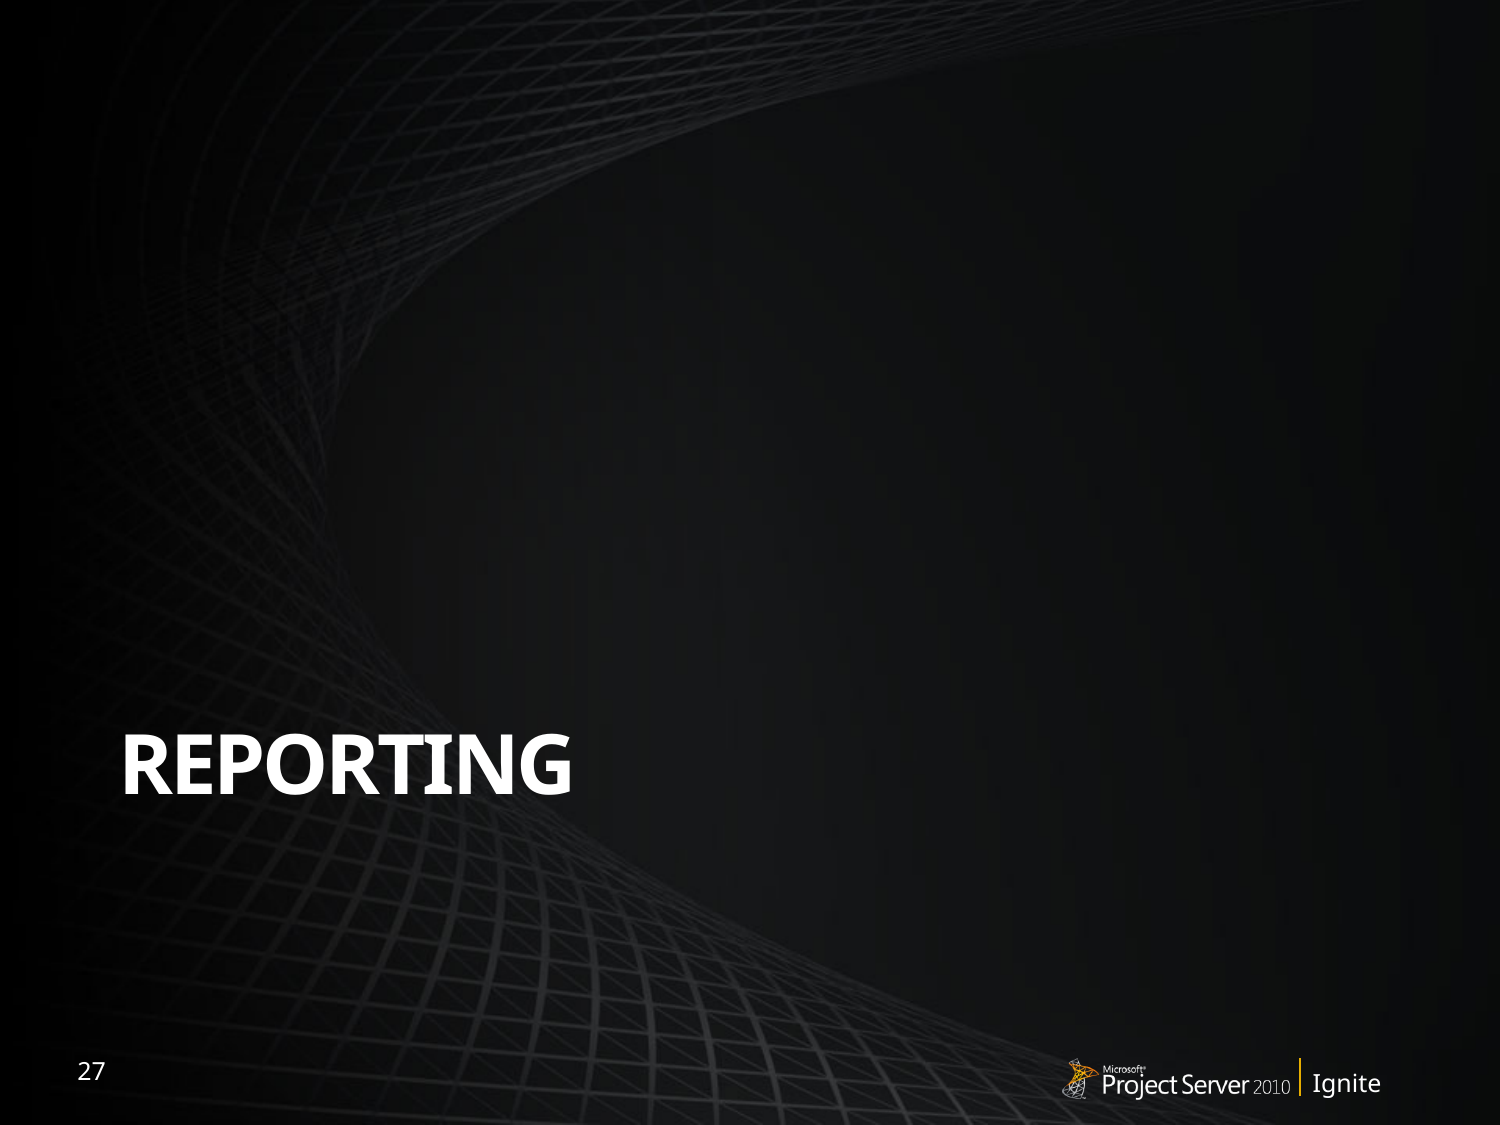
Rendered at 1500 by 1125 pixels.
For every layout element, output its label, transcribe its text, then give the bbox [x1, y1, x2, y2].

title REPORTING [118, 722, 1394, 814]
slide_number 27 [62, 1042, 413, 1103]
picture [0, 0, 1500, 1125]
